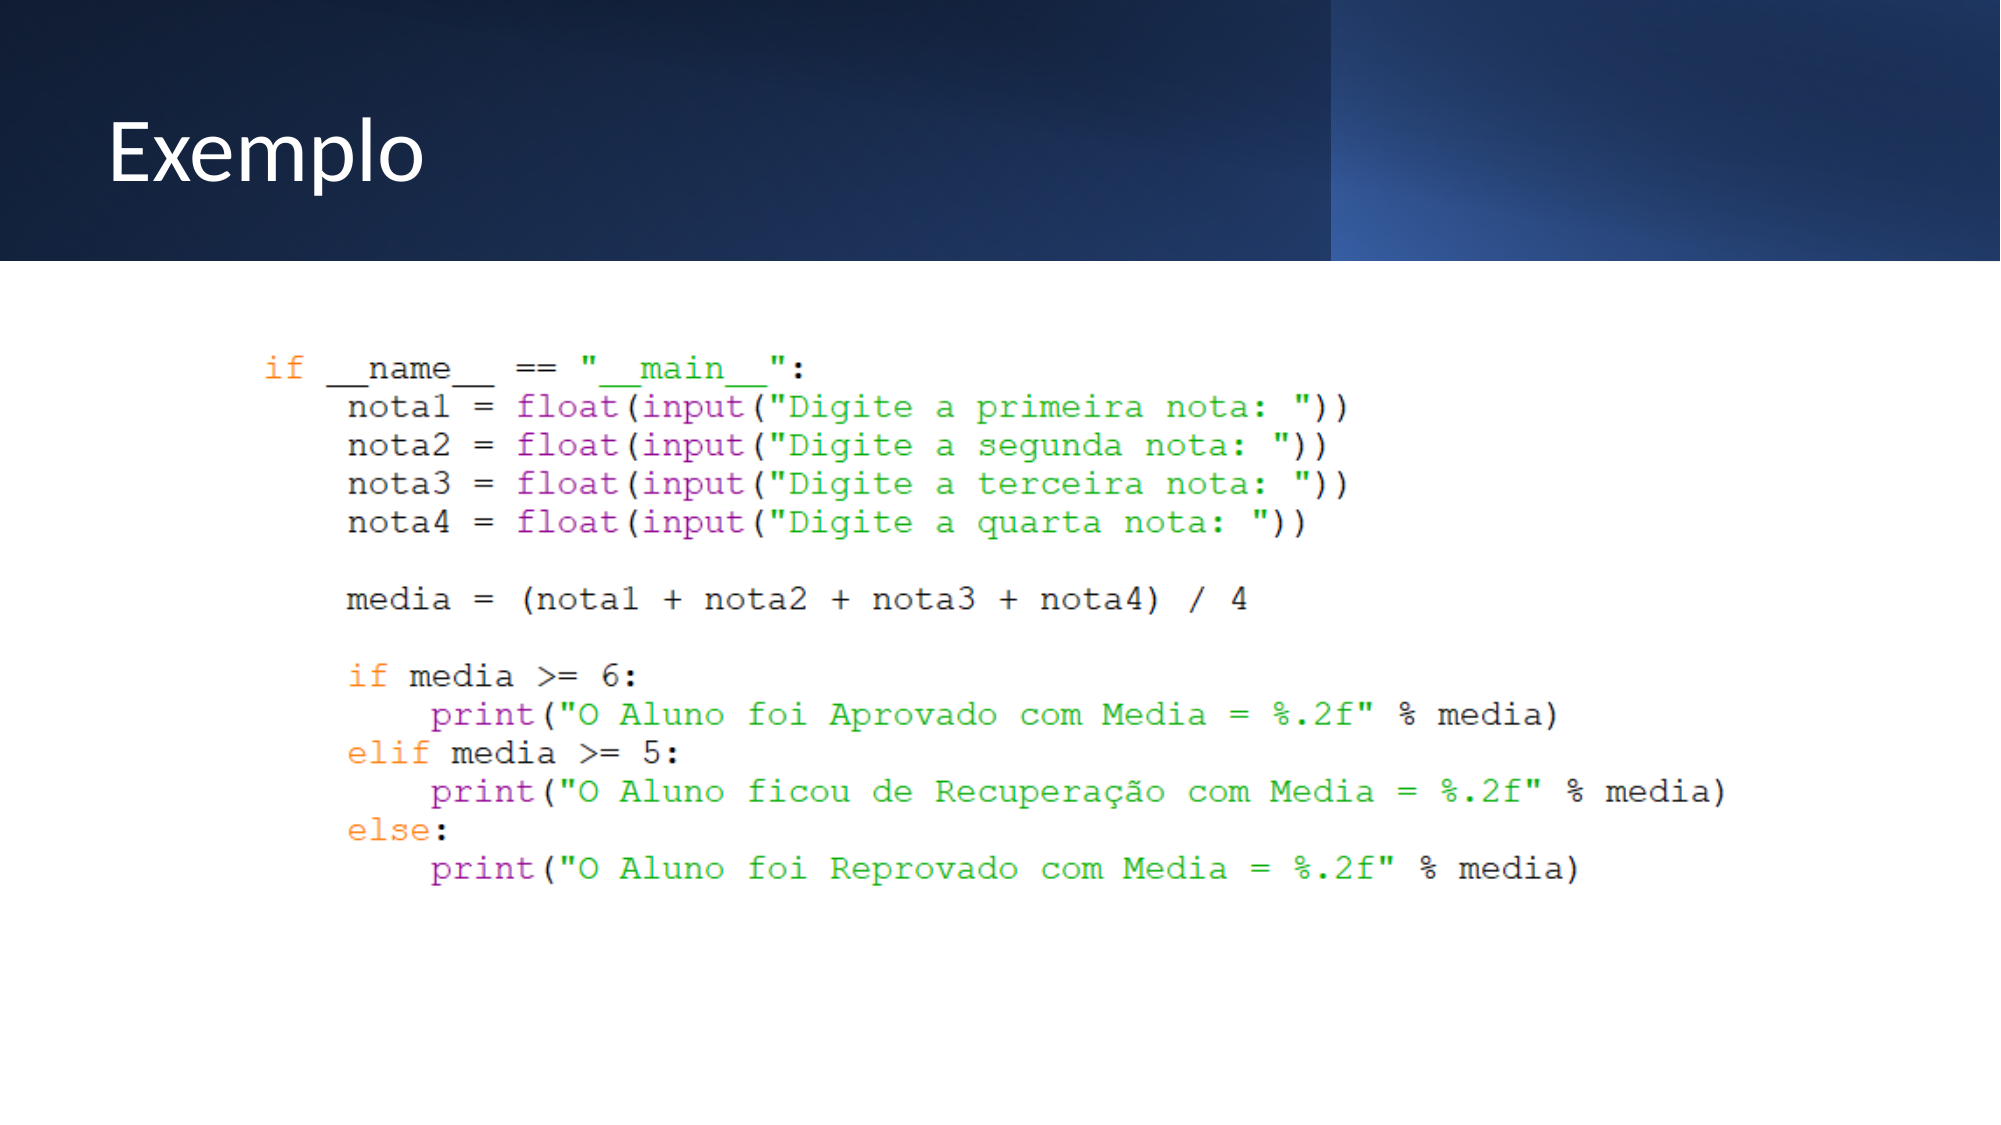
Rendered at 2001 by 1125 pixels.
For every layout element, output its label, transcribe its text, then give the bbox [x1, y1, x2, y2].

picture [262, 349, 1738, 894]
title Exemplo [92, 35, 1925, 254]
